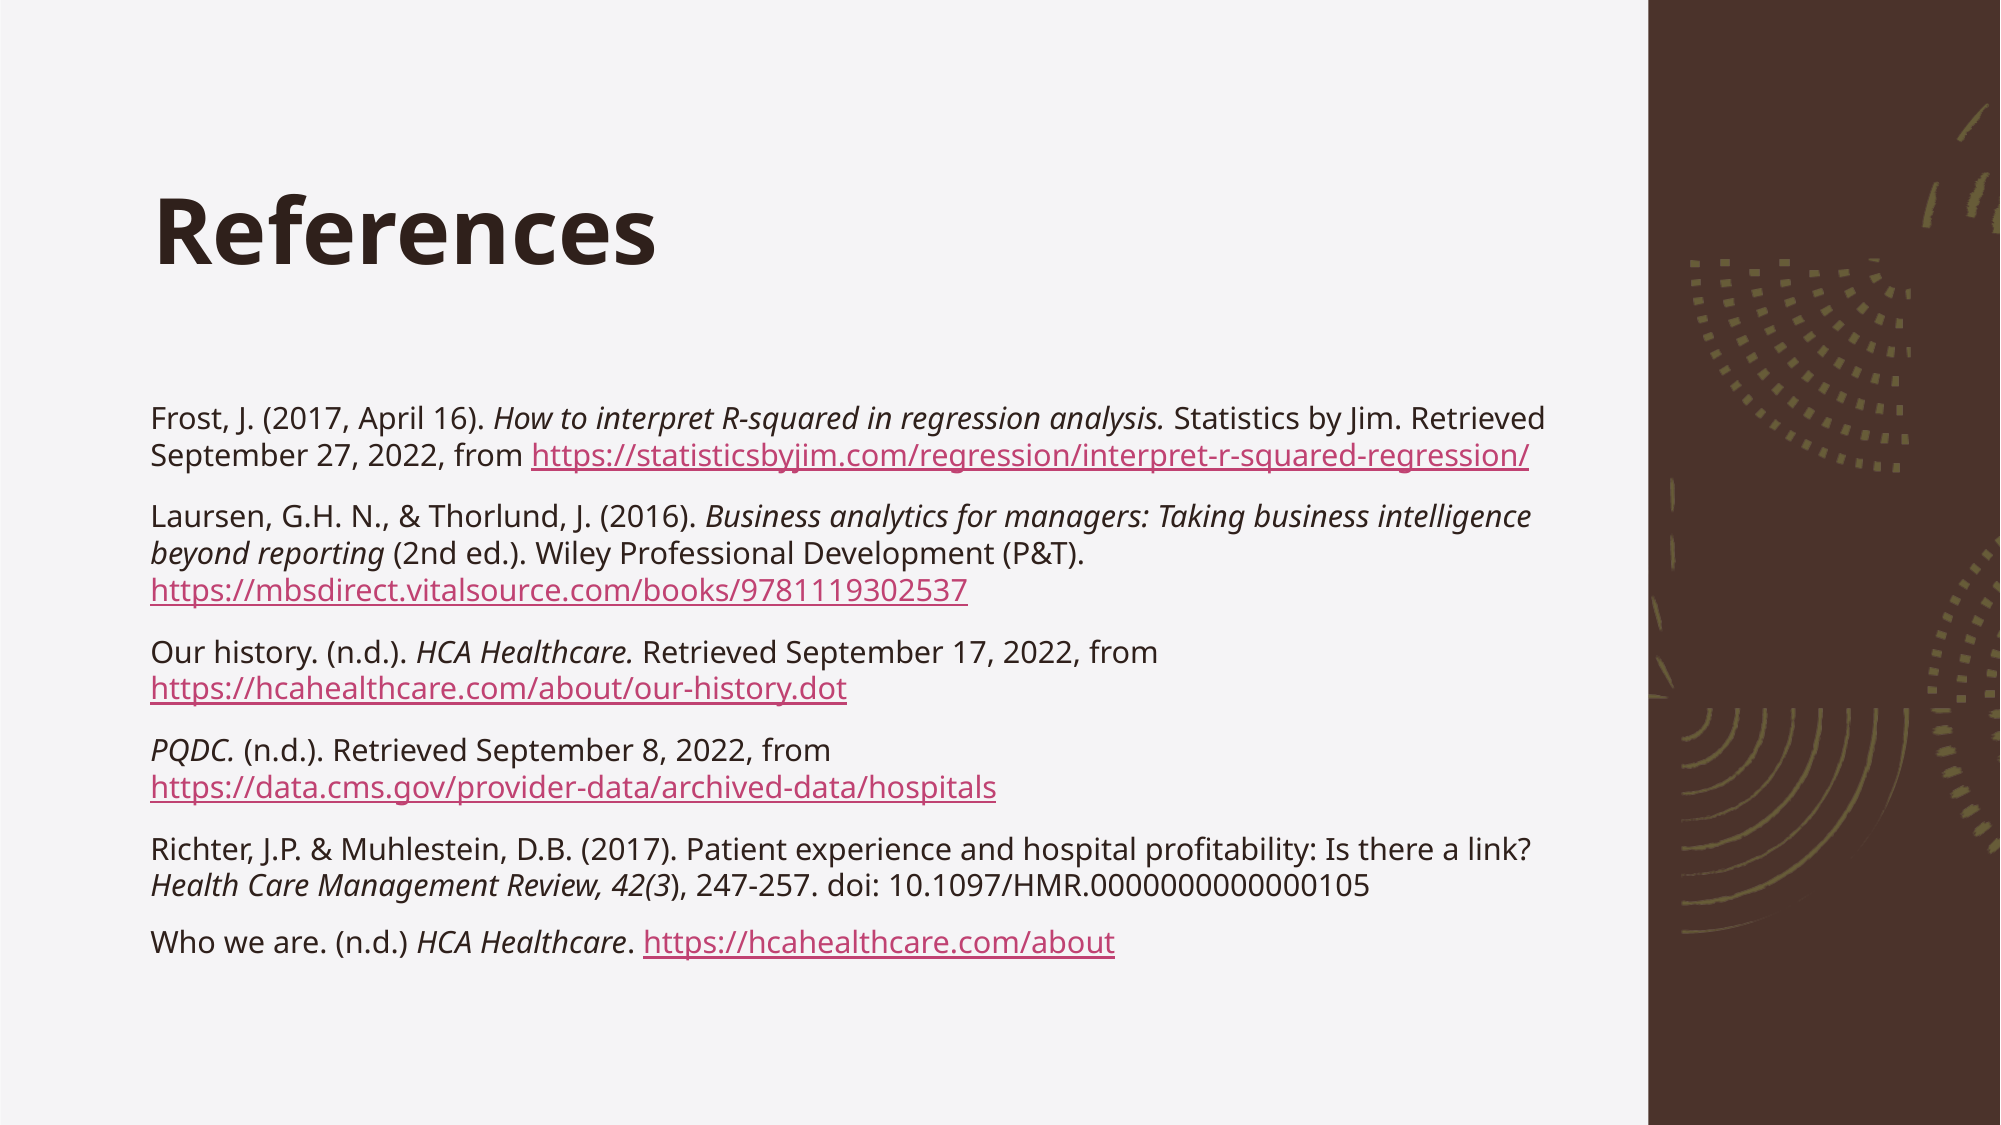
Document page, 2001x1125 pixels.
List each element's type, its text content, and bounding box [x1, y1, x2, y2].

text_box [1647, 0, 2000, 1125]
title References [137, 91, 1575, 365]
text_box [0, 0, 1647, 1125]
list Frost, J. (2017, April 16). How to interpret R-squared in regression analysis. Statistics by Jim. Retrieved September 27, 2022, from https://statisticsbyjim.com/regression/interpret-r-squared-regression/ Laursen, G.H. N., & Thorlund, J. (2016). Business analytics for managers: Taking business intelligence beyond reporting (2nd ed.). Wiley Professional Development (P&T). https://mbsdirect.vitalsource.com/books/9781119302537 Our history. (n.d.). HCA Healthcare. Retrieved September 17, 2022, from https://hcahealthcare.com/about/our-history.dot PQDC. (n.d.). Retrieved September 8, 2022, from https://data.cms.gov/provider-data/archived-data/hospitals Richter, J.P. & Muhlestein, D.B. (2017). Patient experience and hospital profitability: Is there a link? Health Care Management Review, 42(3), 247-257. doi: 10.1097/HMR.0000000000000105 Who we are. (n.d.) HCA Healthcare. https://hcahealthcare.com/about [135, 391, 1573, 1003]
